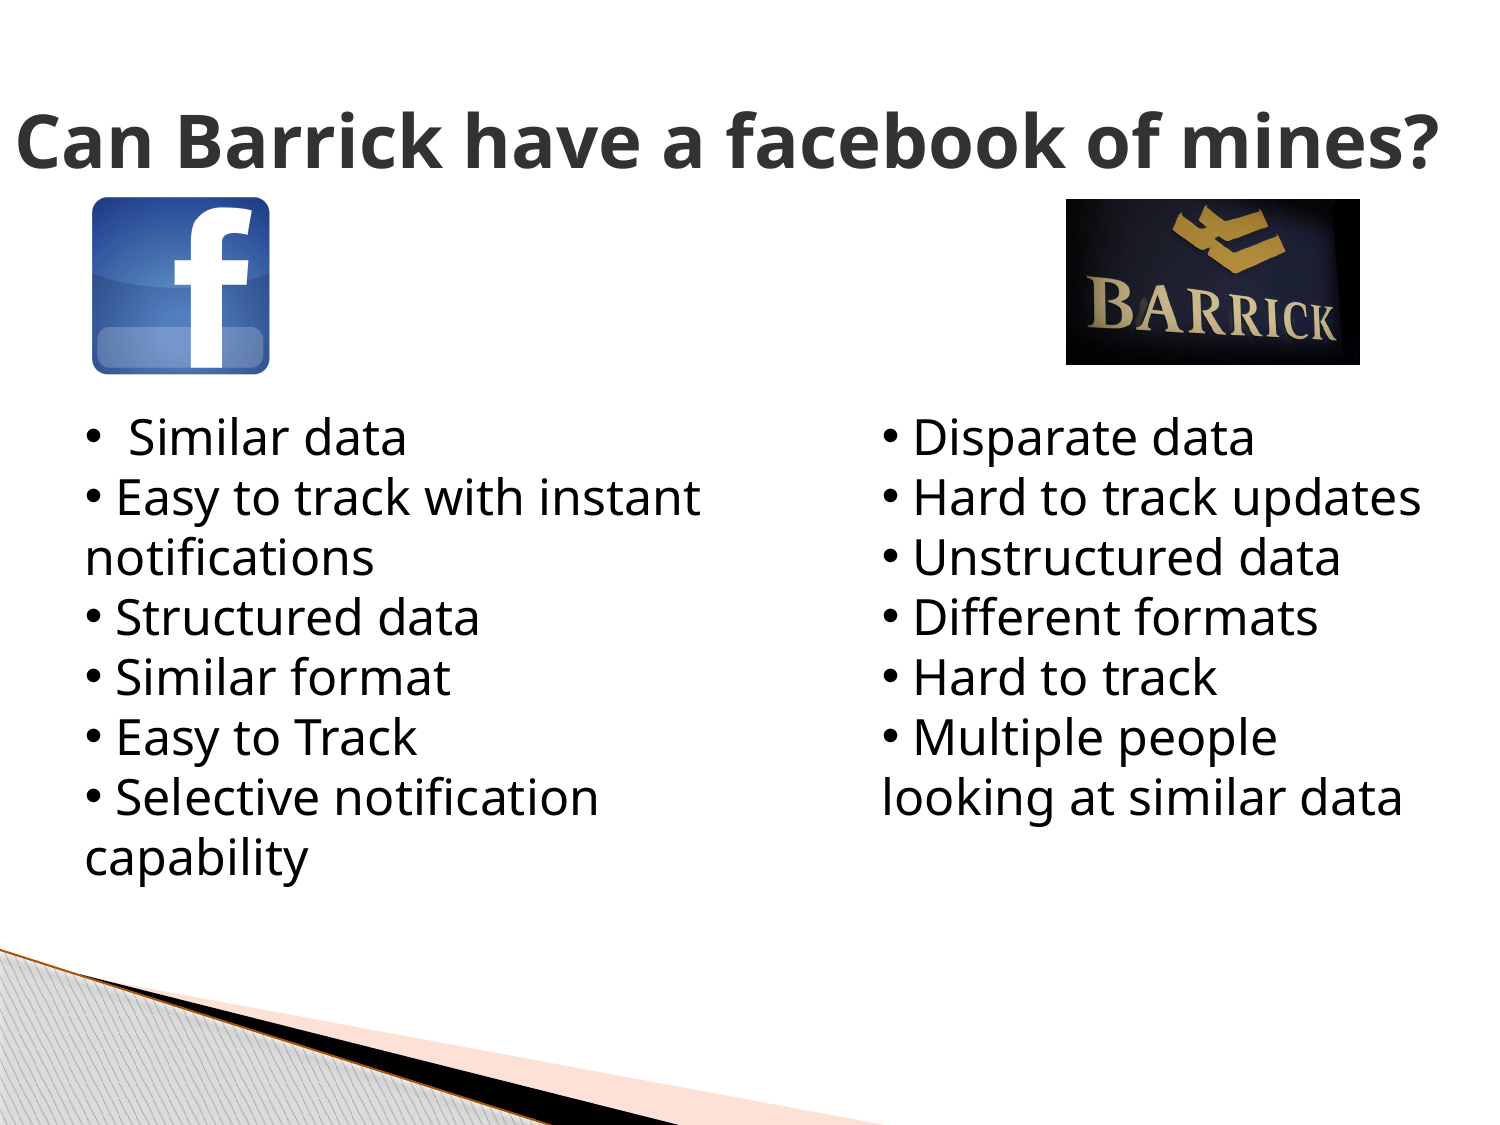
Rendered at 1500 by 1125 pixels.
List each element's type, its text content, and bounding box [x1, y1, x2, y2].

title Can Barrick have a facebook of mines? [0, 45, 1500, 233]
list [1066, 198, 1360, 365]
text_box Disparate data Hard to track updates Unstructured data Different formats Hard to track Multiple people looking at similar data [867, 398, 1477, 879]
text_box Similar data Easy to track with instant notifications Structured data Similar format Easy to Track Selective notification capability [70, 398, 739, 939]
picture [81, 187, 279, 385]
